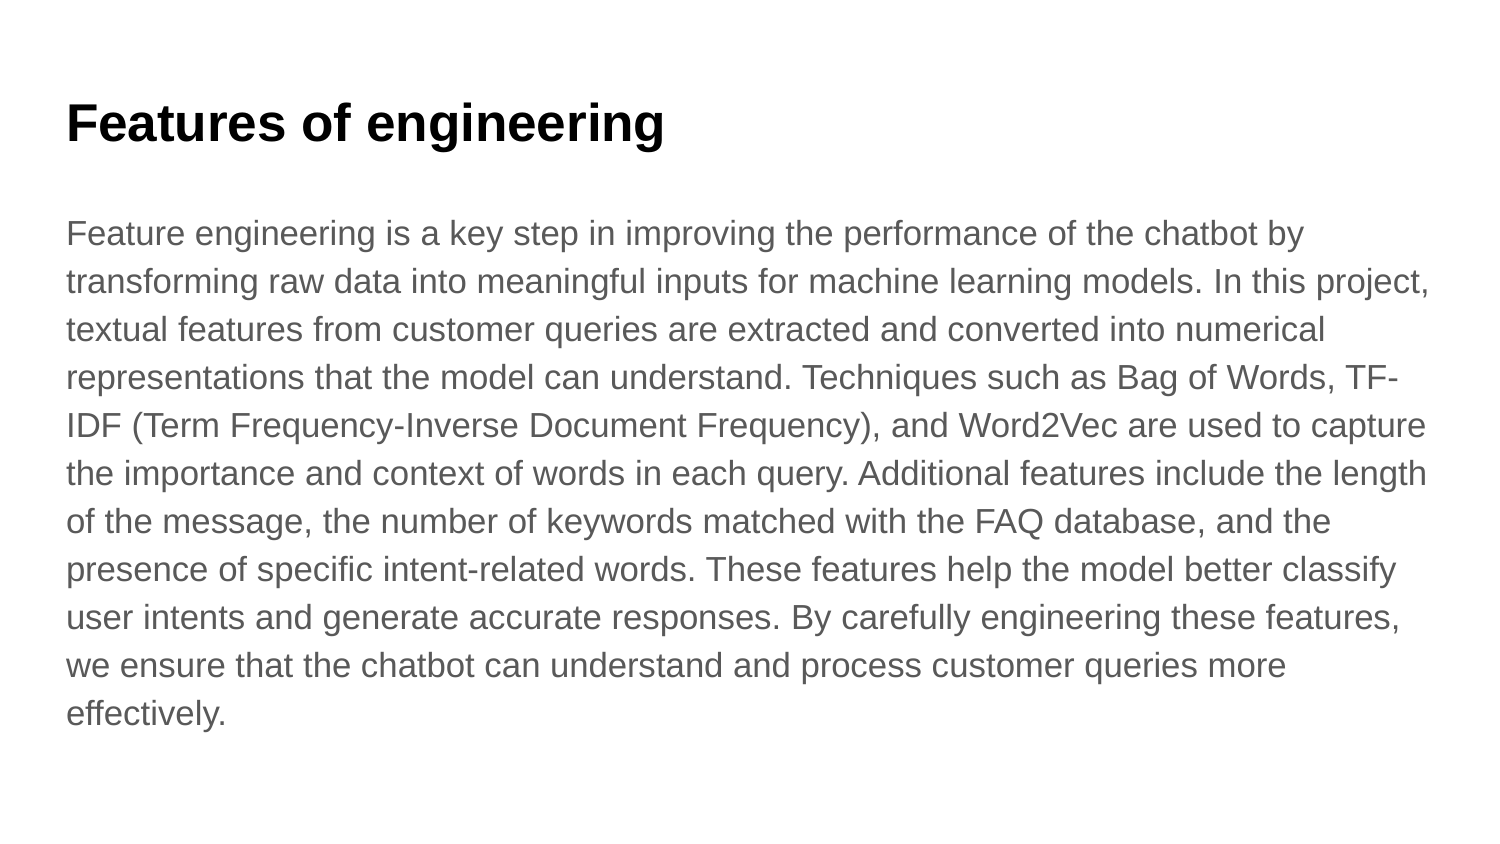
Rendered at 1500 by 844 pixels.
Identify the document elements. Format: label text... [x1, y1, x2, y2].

title Features of engineering [51, 72, 1449, 167]
list Feature engineering is a key step in improving the performance of the chatbot by transforming raw data into meaningful inputs for machine learning models. In this project, textual features from customer queries are extracted and converted into numerical representations that the model can understand. Techniques such as Bag of Words, TF-IDF (Term Frequency-Inverse Document Frequency), and Word2Vec are used to capture the importance and context of words in each query. Additional features include the length of the message, the number of keywords matched with the FAQ database, and the presence of specific intent-related words. These features help the model better classify user intents and generate accurate responses. By carefully engineering these features, we ensure that the chatbot can understand and process customer queries more effectively. [51, 189, 1449, 750]
